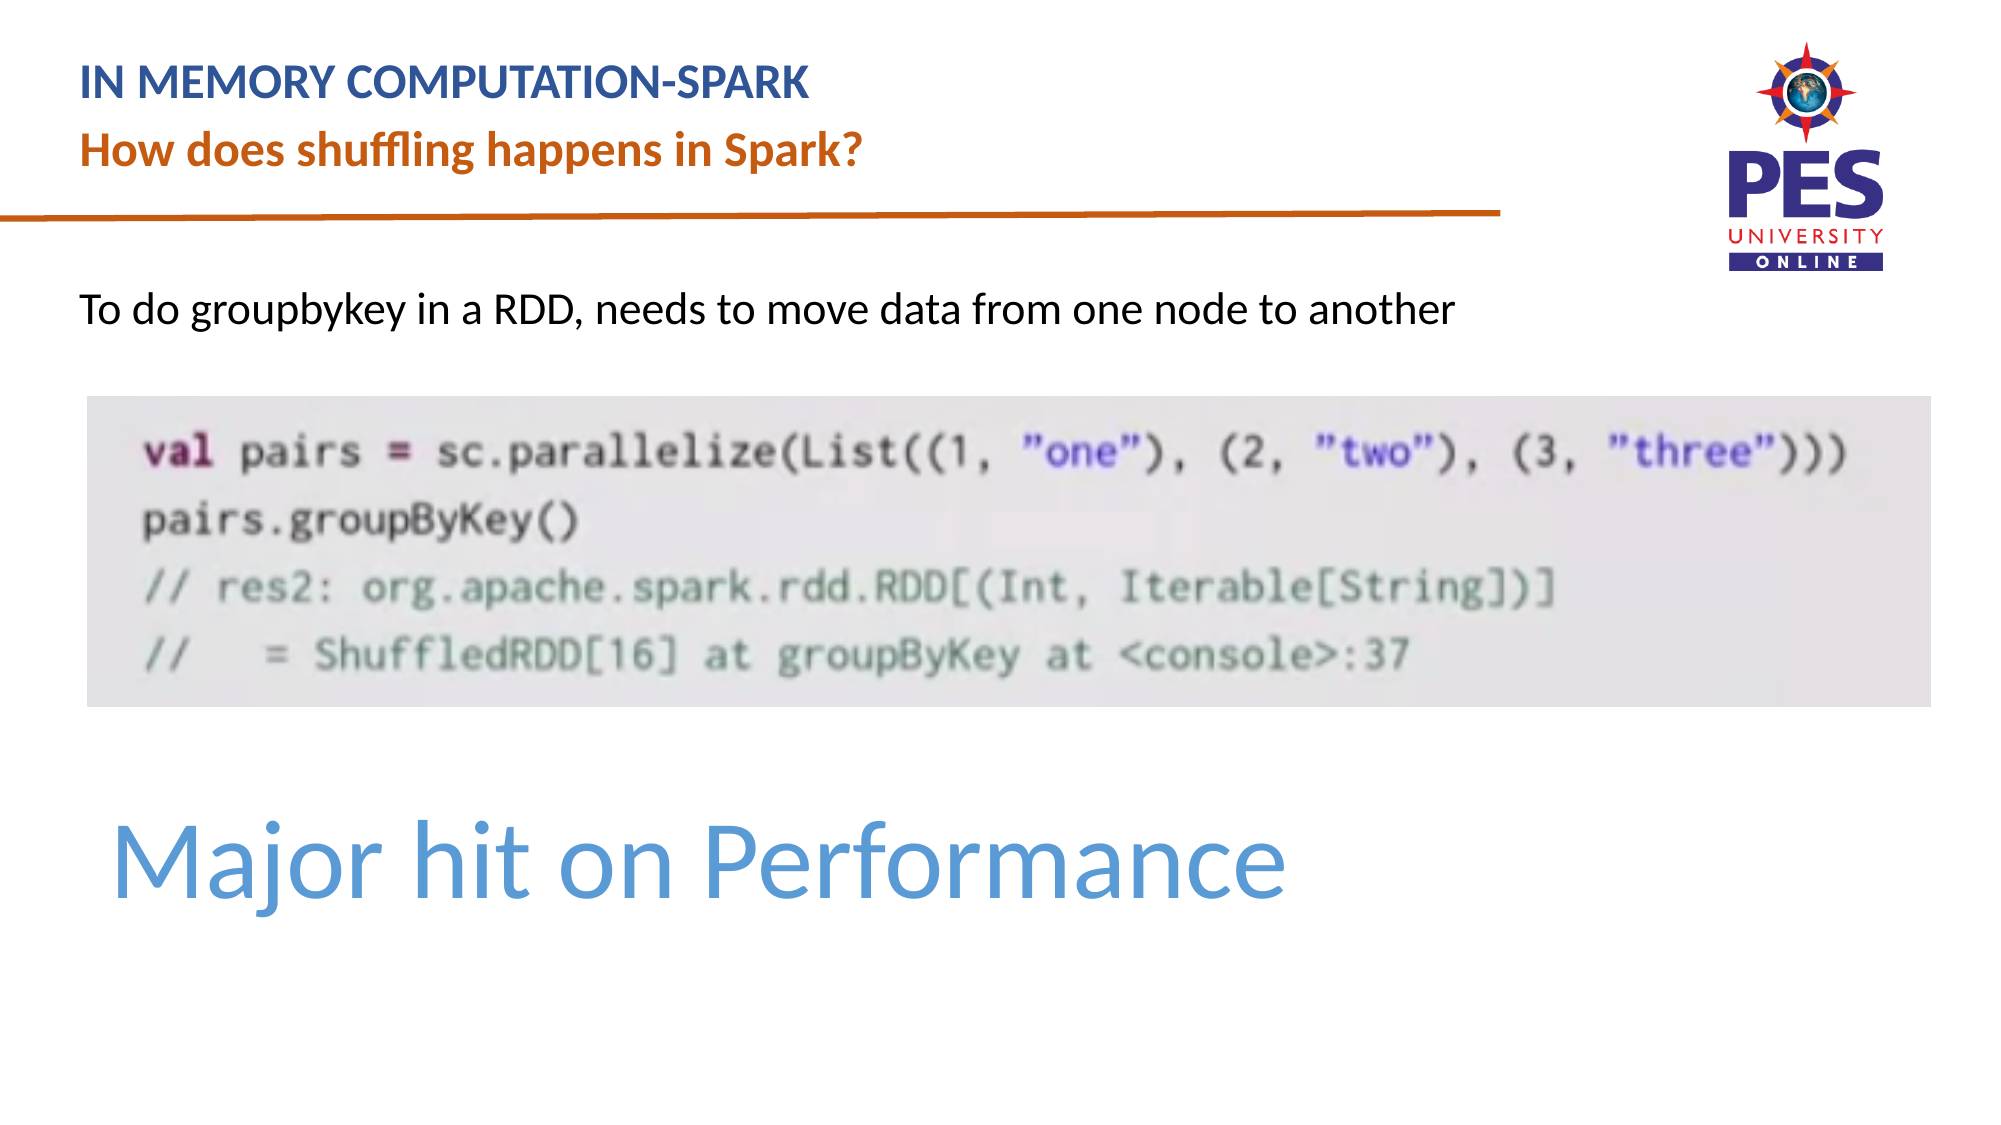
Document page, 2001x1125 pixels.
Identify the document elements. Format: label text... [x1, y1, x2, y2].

text_box To do groupbykey in a RDD, needs to move data from one node to another [64, 270, 1501, 386]
picture [87, 396, 1931, 707]
text_box Major hit on Performance [94, 778, 1306, 929]
text_box IN MEMORY COMPUTATION-SPARK [64, 41, 1295, 117]
title How does shuffling happens in Spark? [64, 60, 1729, 241]
picture [1729, 41, 1883, 271]
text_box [0, 213, 1501, 219]
